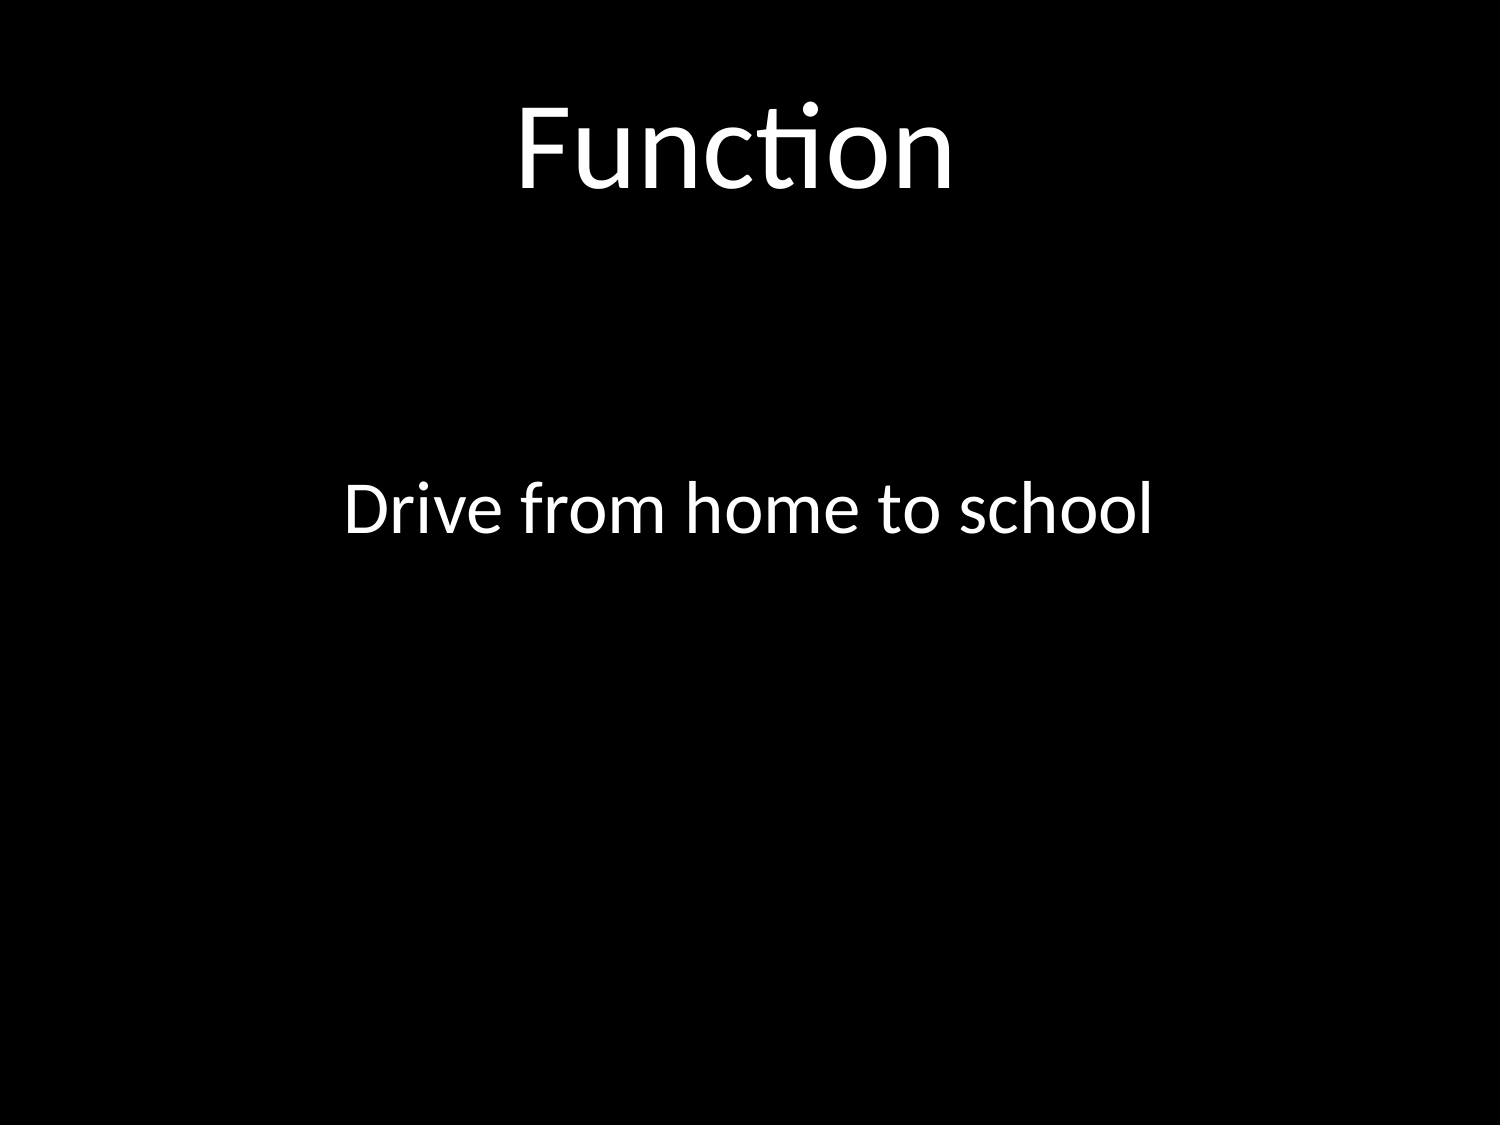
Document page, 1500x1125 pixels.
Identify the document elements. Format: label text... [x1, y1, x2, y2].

title Function [75, 45, 1425, 233]
list Drive from home to school [75, 262, 1425, 1005]
